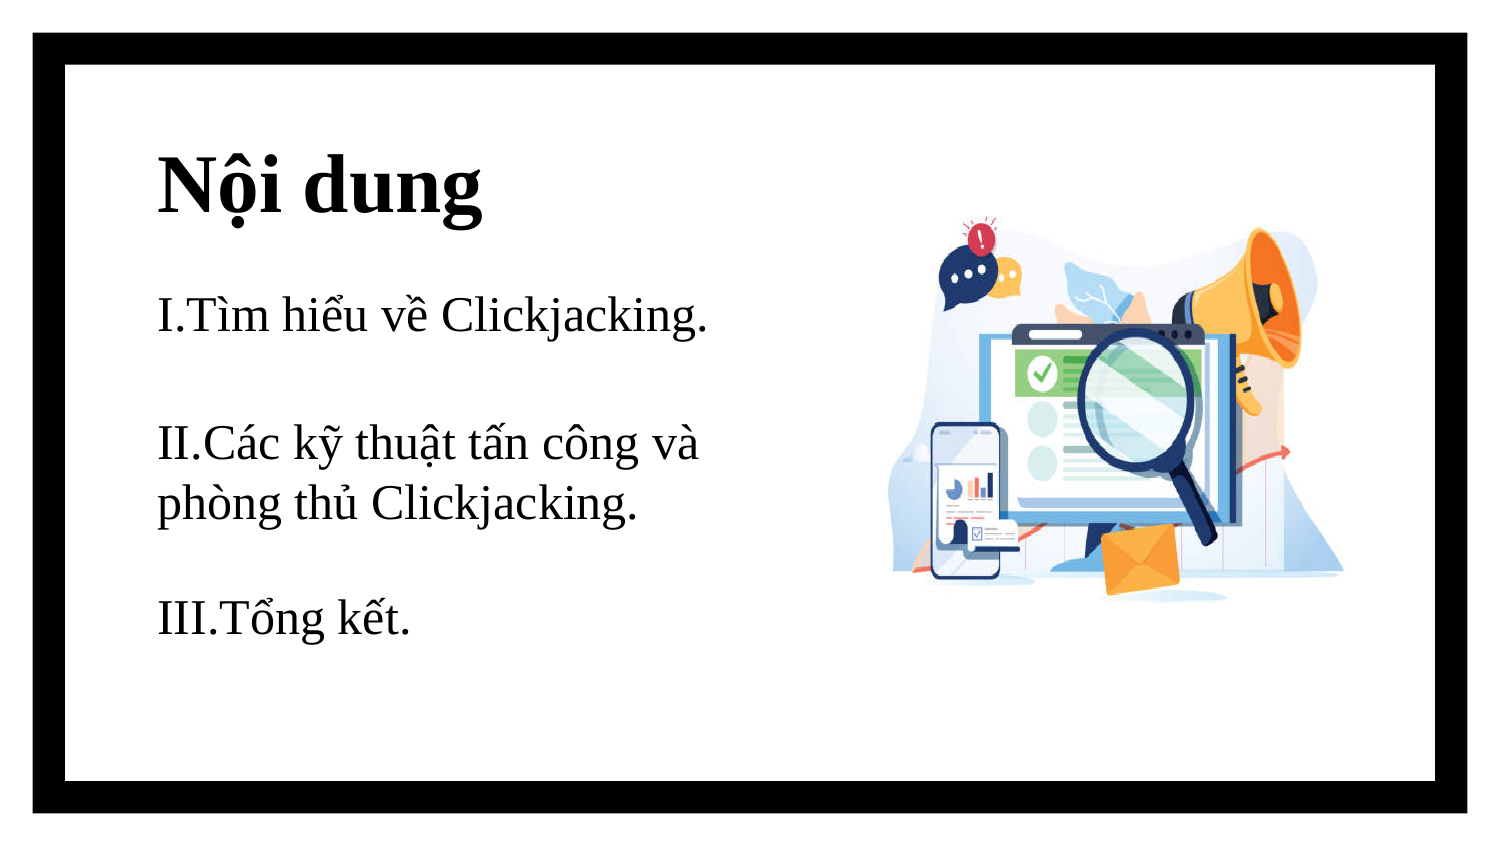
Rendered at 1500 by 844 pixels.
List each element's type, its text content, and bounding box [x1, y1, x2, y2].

list I.Tìm hiểu về Clickjacking. [142, 266, 814, 352]
text_box II.Các kỹ thuật tấn công và phòng thủ Clickjacking. [142, 402, 791, 538]
picture [826, 131, 1412, 674]
title Nội dung [142, 139, 821, 244]
text_box III.Tổng kết. [142, 577, 789, 652]
